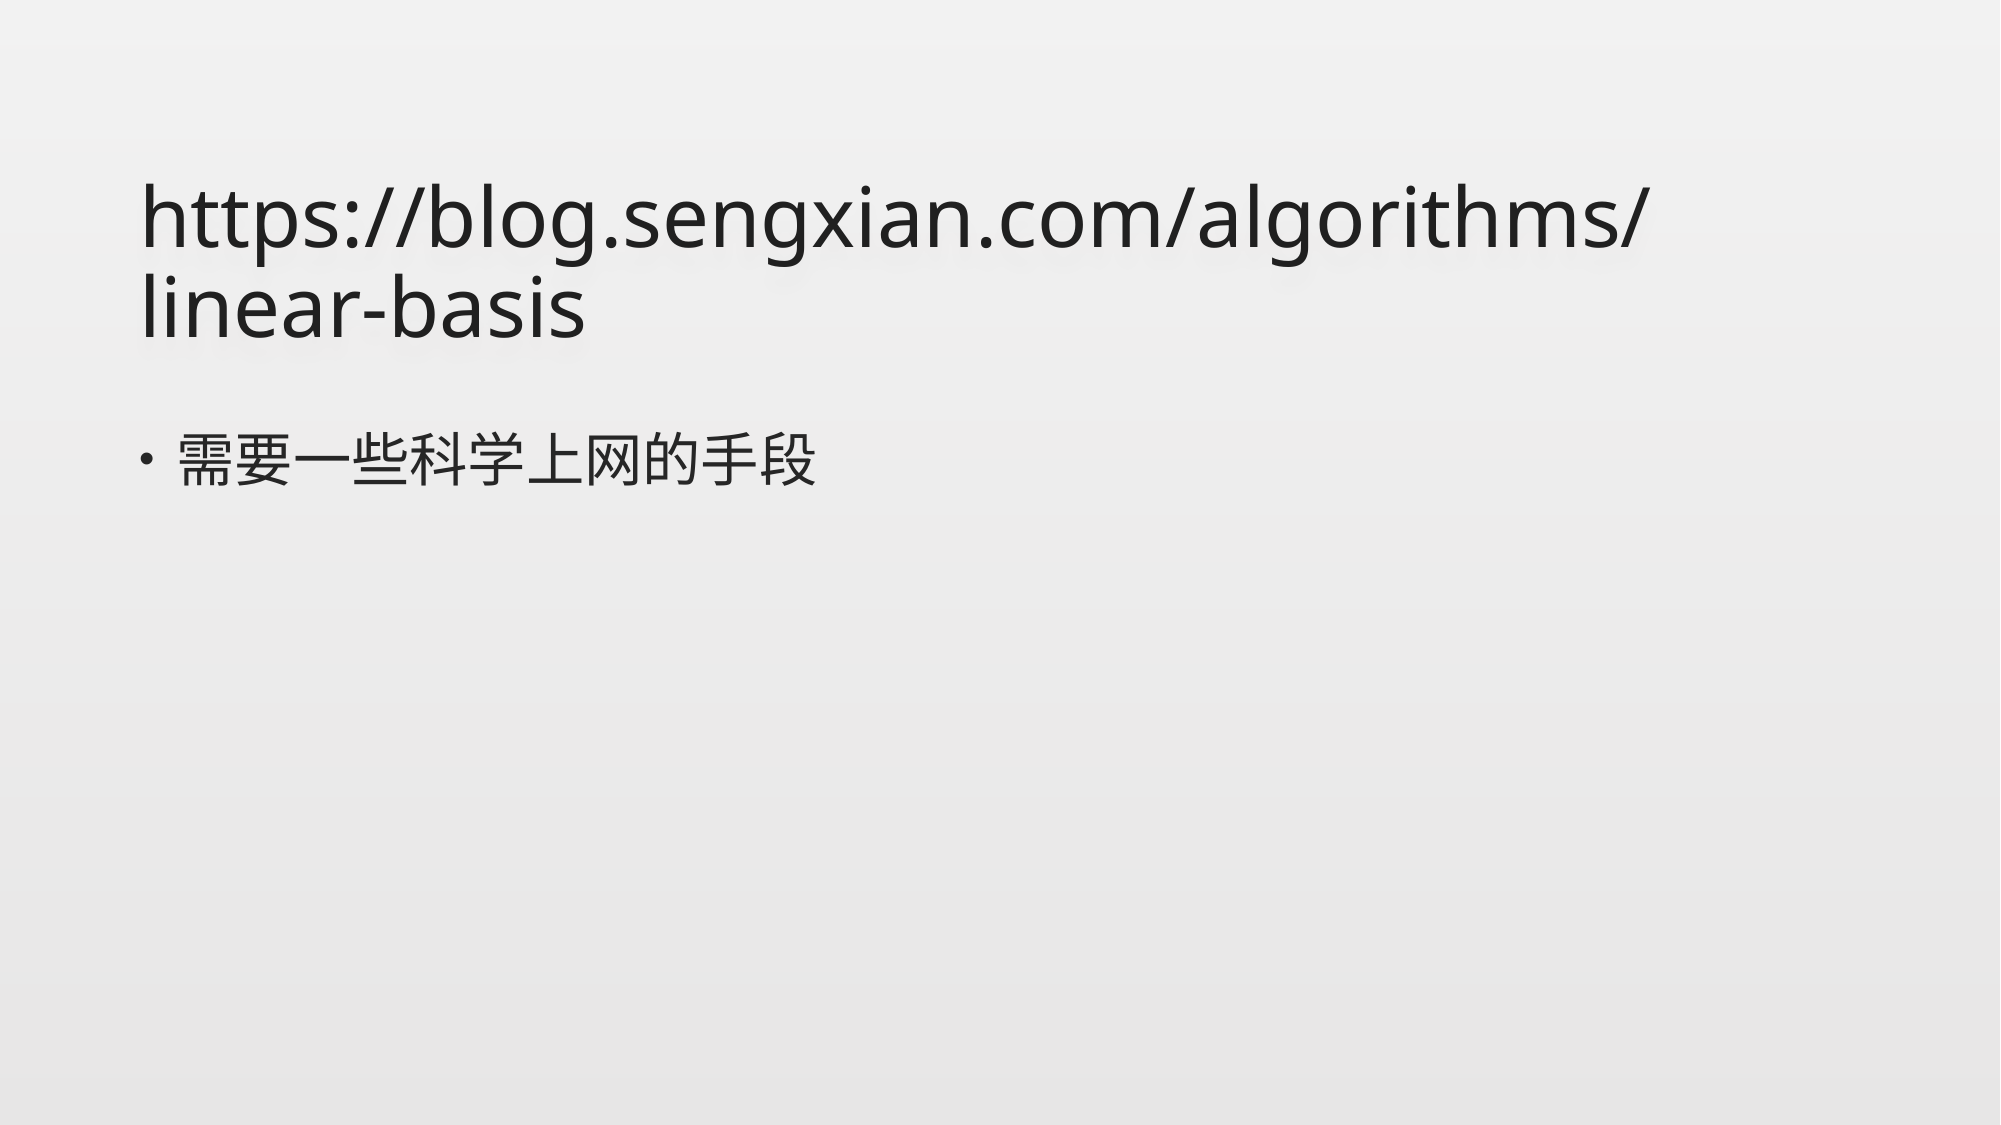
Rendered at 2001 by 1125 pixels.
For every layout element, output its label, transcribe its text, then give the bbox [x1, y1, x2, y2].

title https://blog.sengxian.com/algorithms/linear-basis [124, 145, 1850, 364]
list 需要一些科学上网的手段 [124, 401, 1850, 575]
